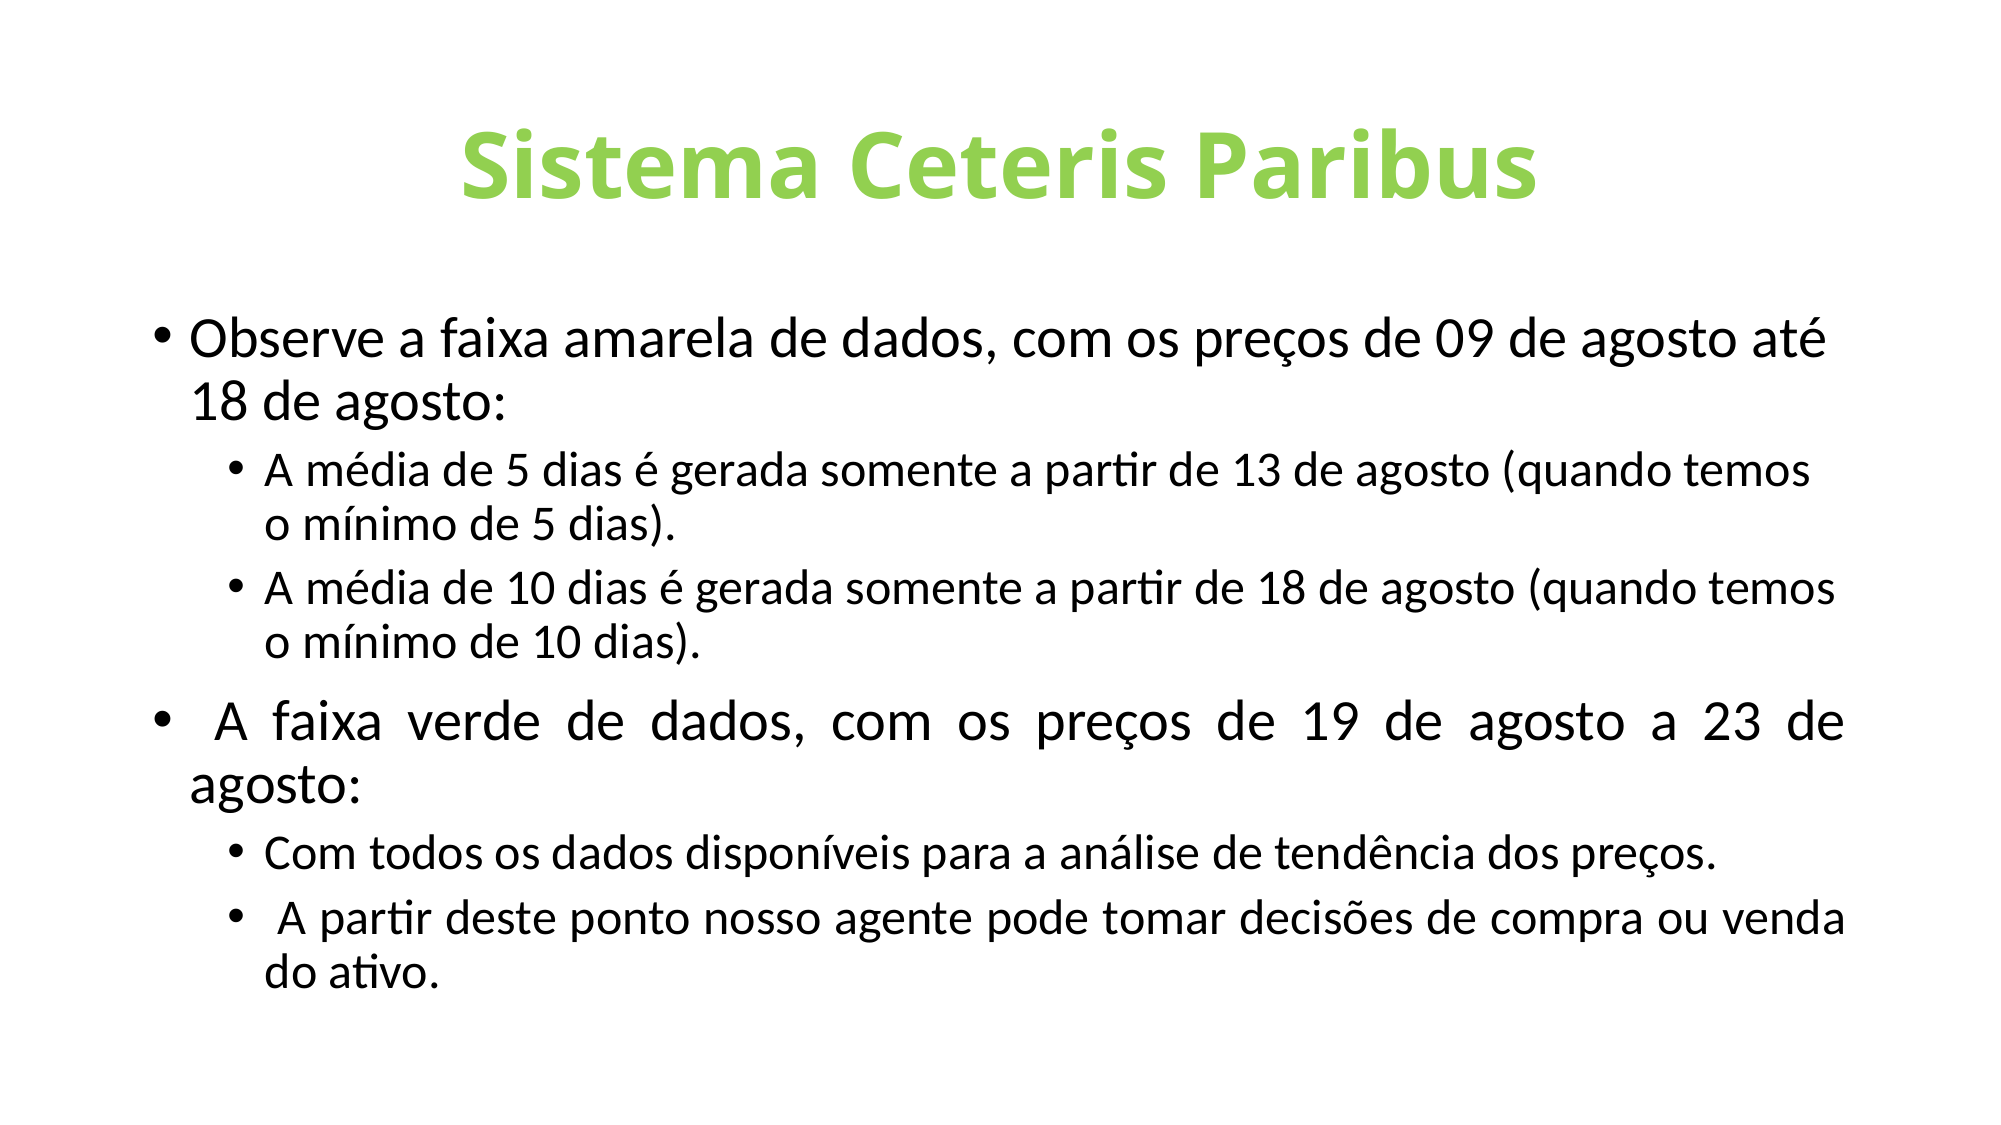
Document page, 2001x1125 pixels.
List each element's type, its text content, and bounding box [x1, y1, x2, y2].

list Observe a faixa amarela de dados, com os preços de 09 de agosto até 18 de agosto: A média de 5 dias é gerada somente a partir de 13 de agosto (quando temos o mínimo de 5 dias). A média de 10 dias é gerada somente a partir de 18 de agosto (quando temos o mínimo de 10 dias). A faixa verde de dados, com os preços de 19 de agosto a 23 de agosto: Com todos os dados disponíveis para a análise de tendência dos preços. A partir deste ponto nosso agente pode tomar decisões de compra ou venda do ativo. [137, 299, 1863, 1014]
title Sistema Ceteris Paribus [137, 59, 1863, 278]
